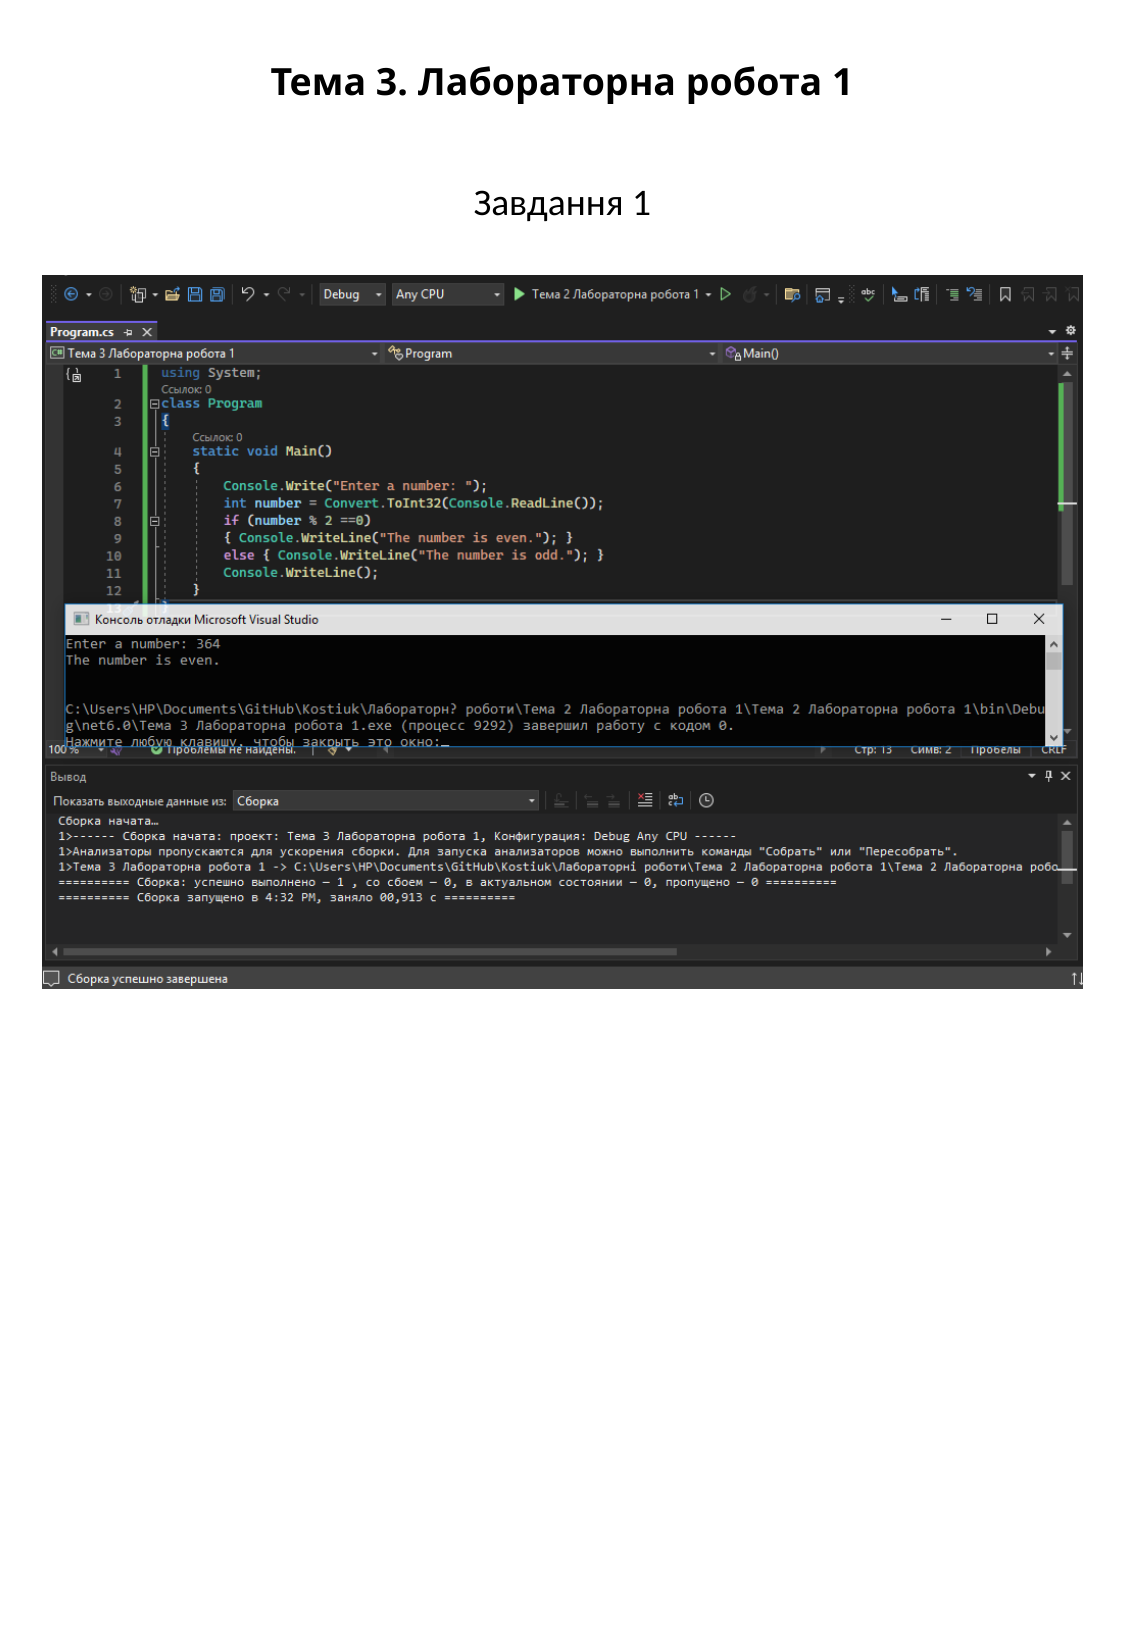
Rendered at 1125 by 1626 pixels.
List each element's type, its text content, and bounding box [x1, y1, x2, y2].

picture [42, 275, 1083, 990]
title Тема 3. Лабораторна робота 1 [140, 42, 985, 111]
subtitle Завдання 1 [140, 175, 985, 244]
